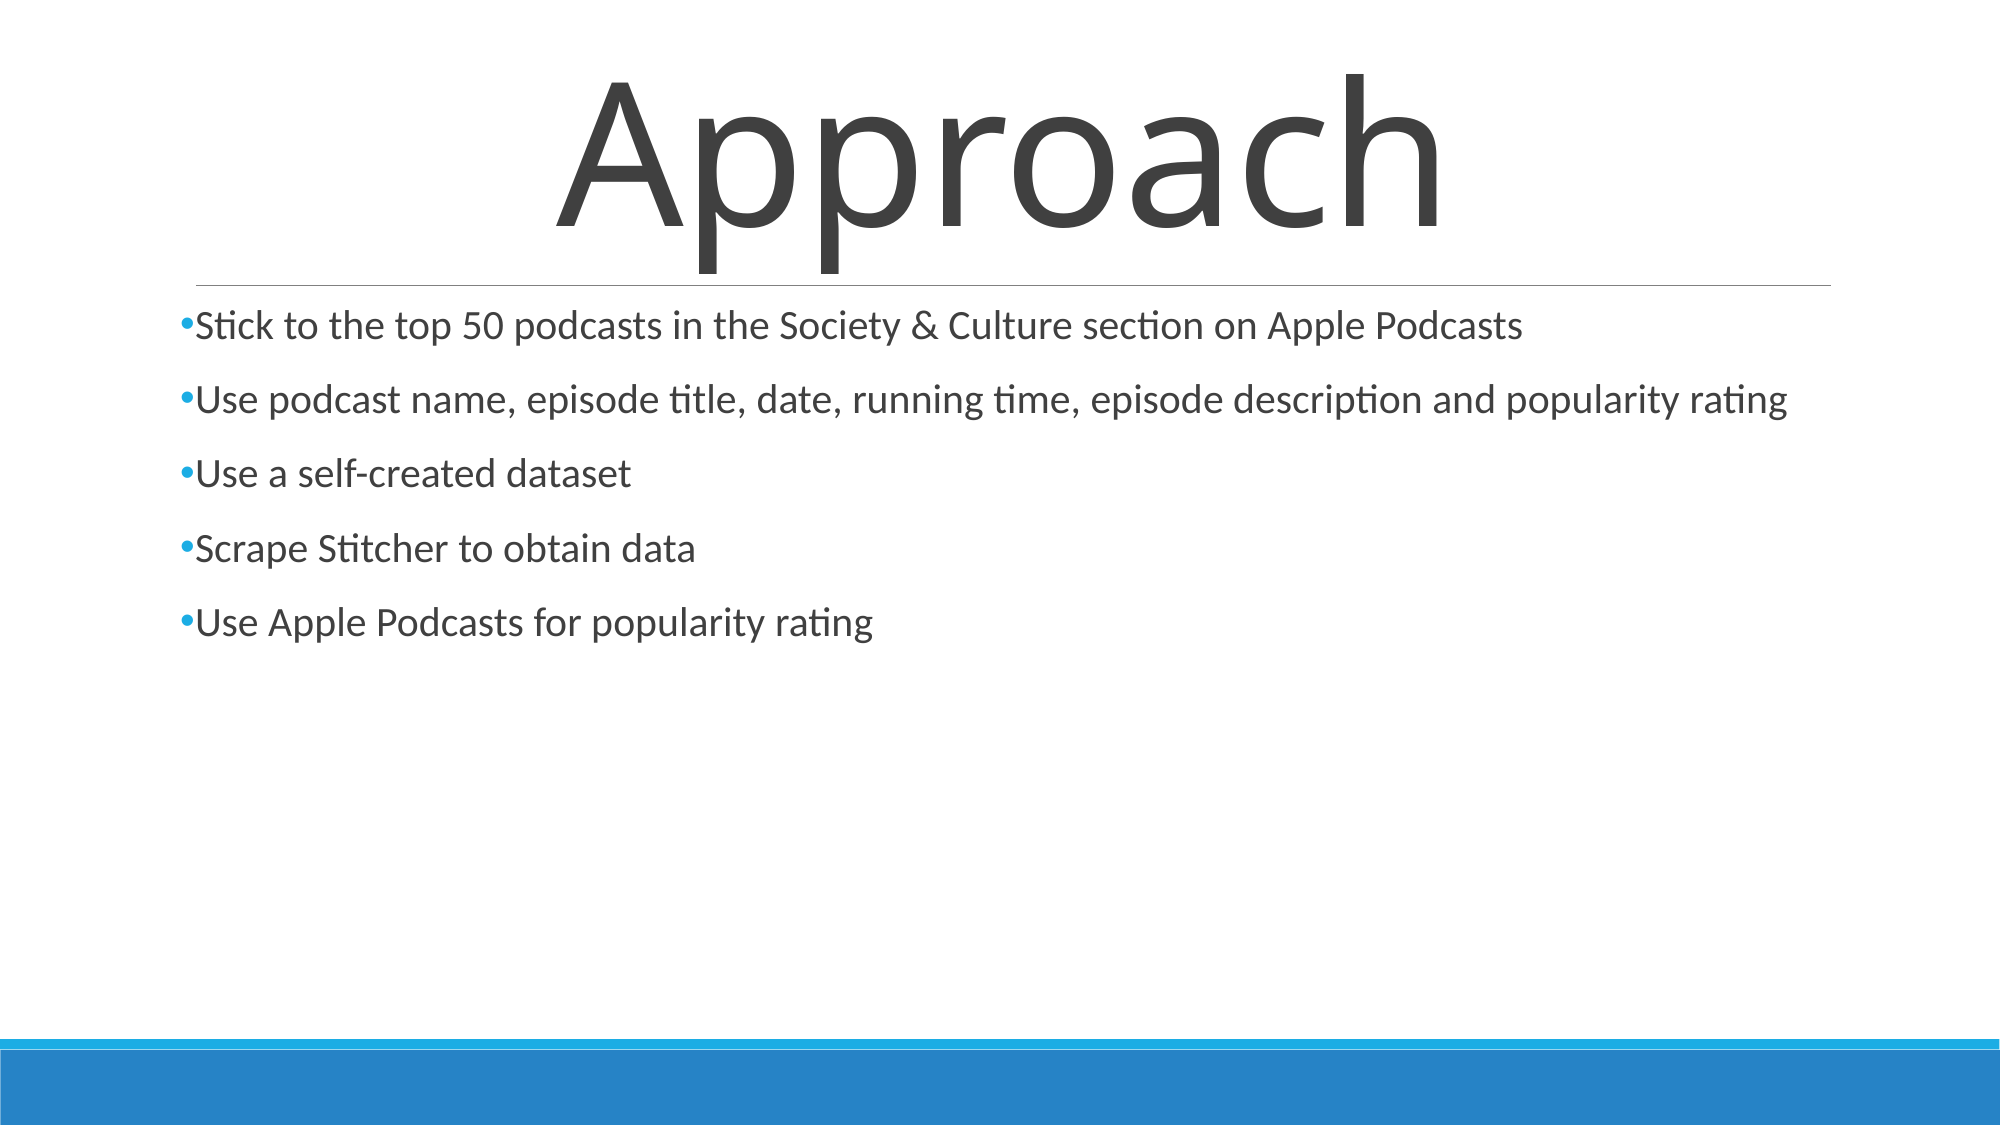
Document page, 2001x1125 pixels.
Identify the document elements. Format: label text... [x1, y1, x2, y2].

list Stick to the top 50 podcasts in the Society & Culture section on Apple Podcasts Use podcast name, episode title, date, running time, episode description and popularity rating Use a self-created dataset Scrape Stitcher to obtain data Use Apple Podcasts for popularity rating [180, 295, 1830, 1038]
title Approach [180, 36, 1830, 275]
